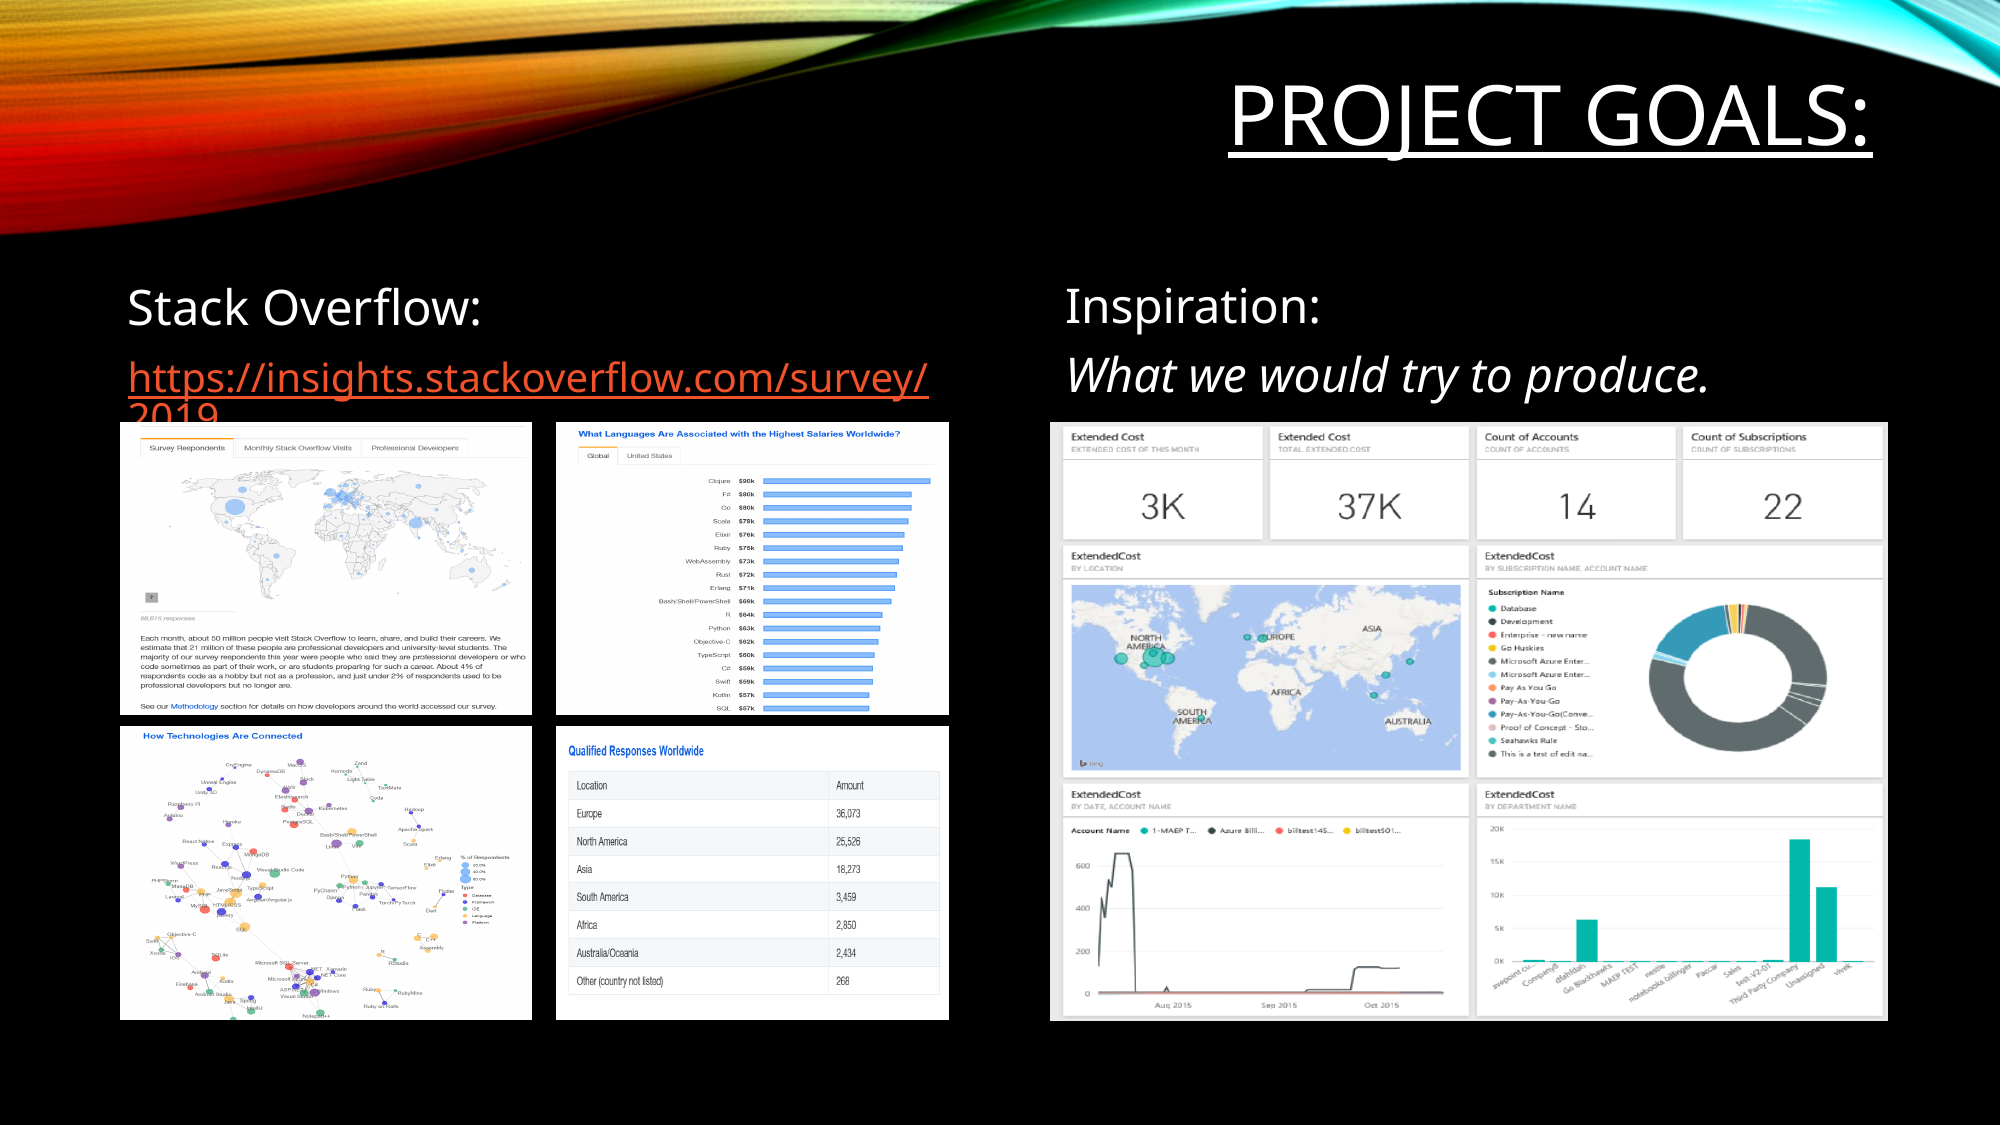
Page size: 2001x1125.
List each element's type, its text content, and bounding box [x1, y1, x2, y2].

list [1049, 421, 1888, 1021]
list Stack Overflow: https://insights.stackoverflow.com/survey/2019 [112, 274, 946, 411]
list Inspiration: What we would try to produce. [1050, 274, 1888, 411]
picture [120, 421, 532, 716]
picture [120, 726, 532, 1021]
picture [556, 726, 950, 1021]
title Project goals: [474, 62, 1888, 275]
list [556, 421, 949, 716]
picture [0, 0, 2000, 237]
